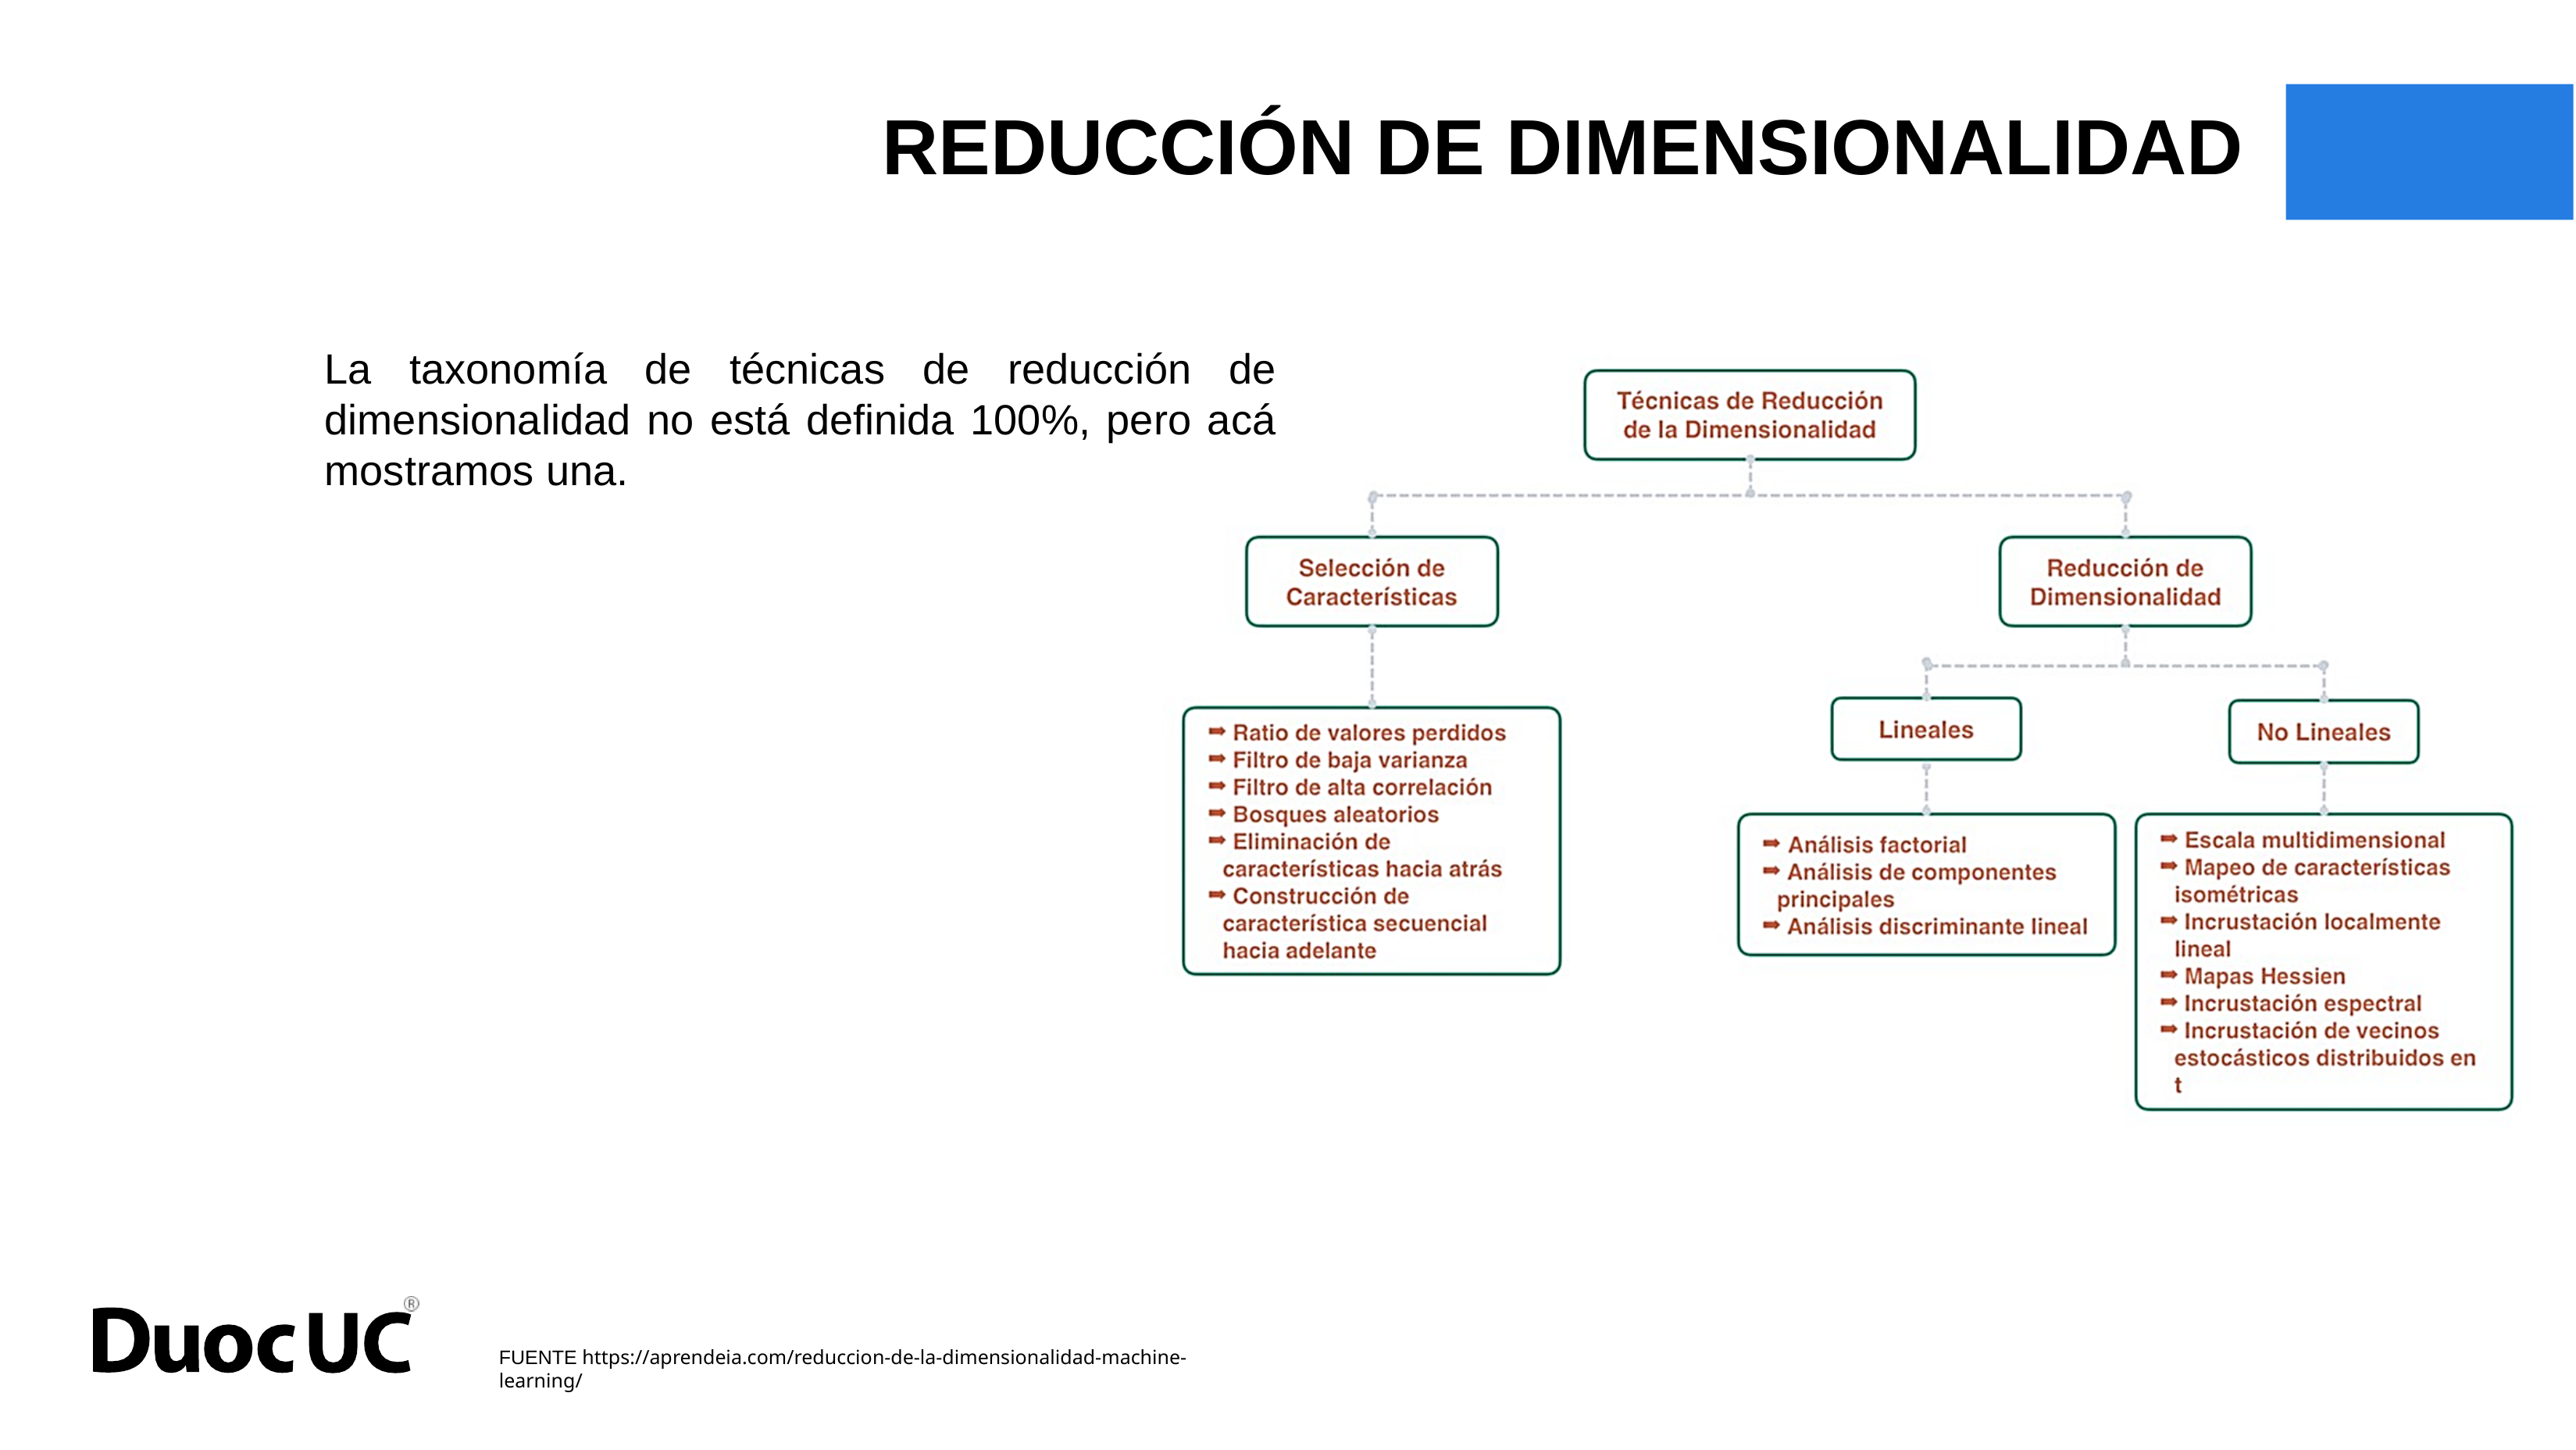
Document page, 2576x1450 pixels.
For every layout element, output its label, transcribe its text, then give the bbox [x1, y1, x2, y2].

picture [1162, 355, 2532, 1129]
picture [404, 1296, 419, 1312]
text_box FUENTE https://aprendeia.com/reduccion-de-la-dimensionalidad-machine-learning/ [487, 1338, 1236, 1398]
list REDUCCIÓN DE DIMENSIONALIDAD [93, 96, 2245, 927]
text_box La taxonomía de técnicas de reducción de dimensionalidad no está definida 100%, pero acá mostramos una. [312, 234, 1290, 609]
